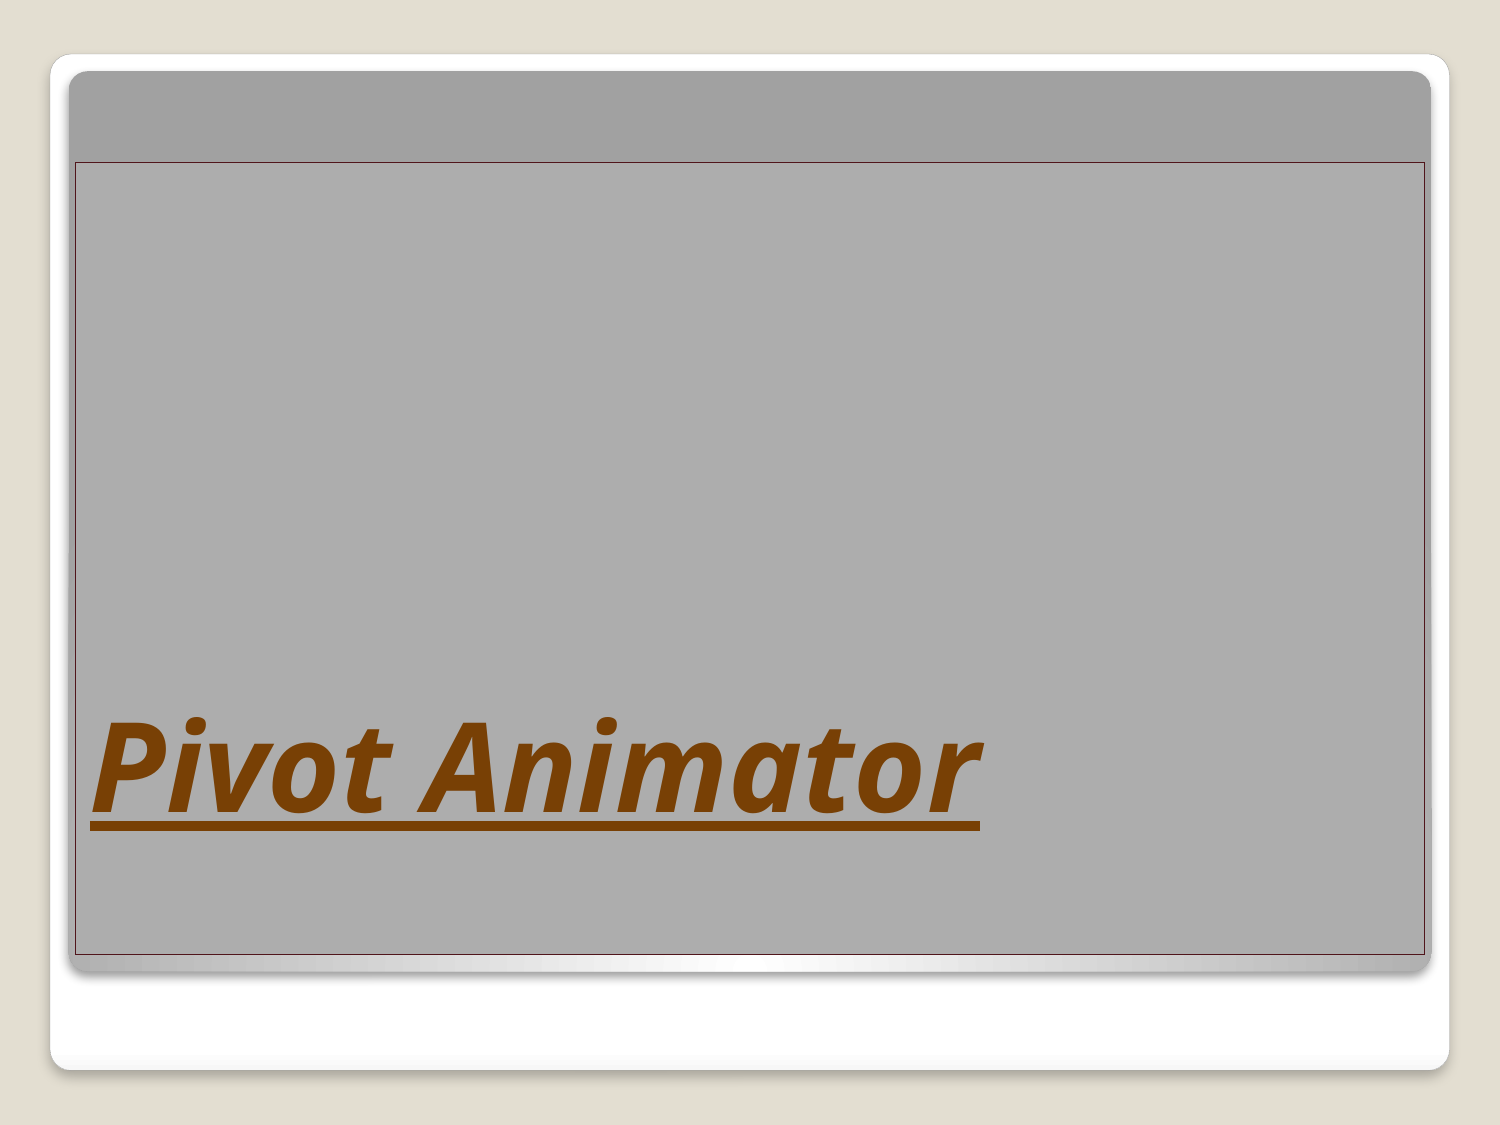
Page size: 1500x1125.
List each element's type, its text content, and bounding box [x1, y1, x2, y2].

title Pivot Animator [75, 162, 1425, 955]
